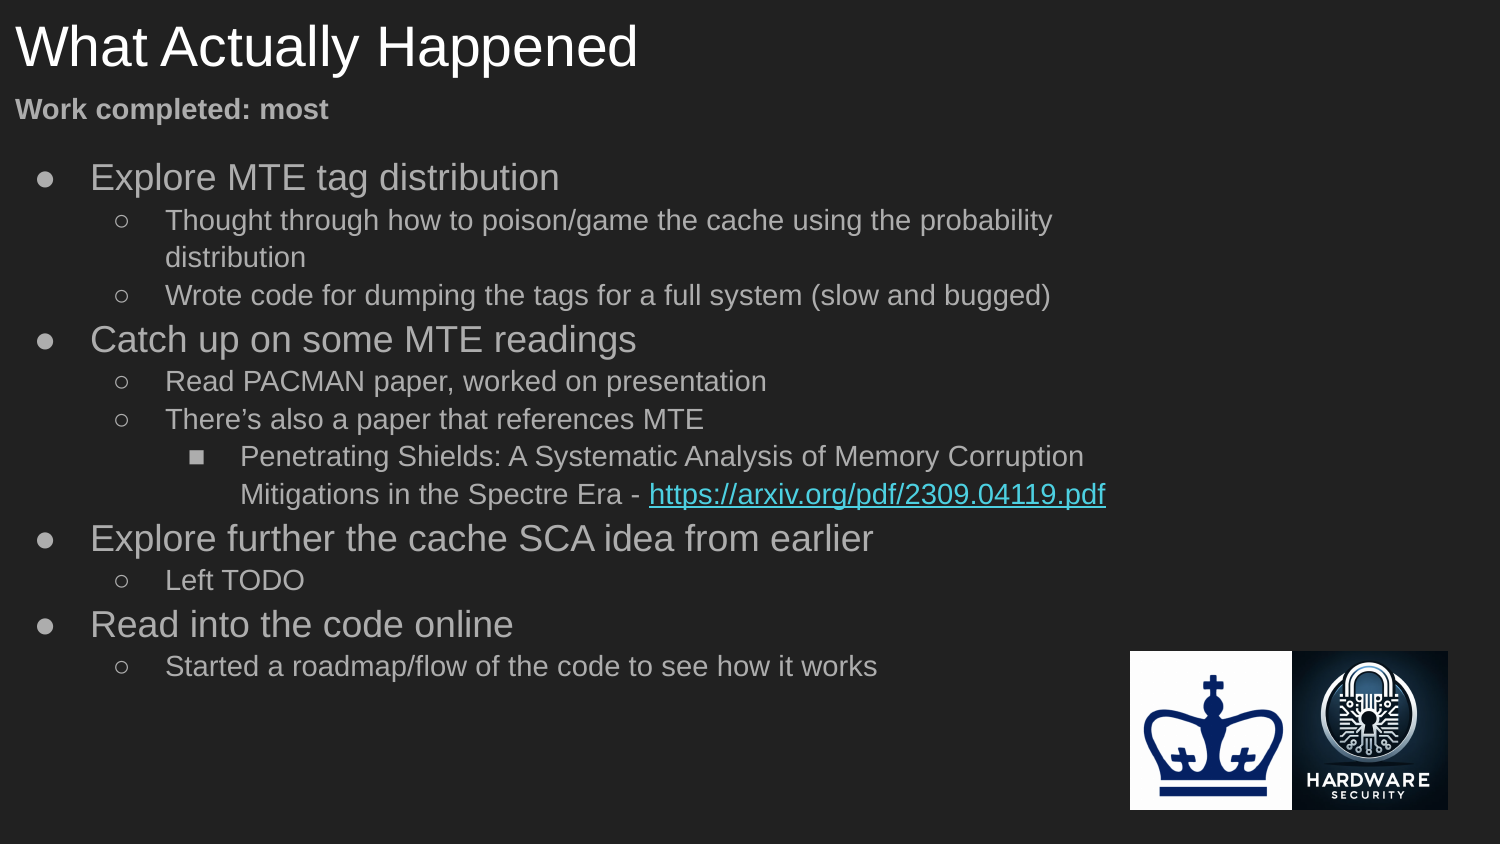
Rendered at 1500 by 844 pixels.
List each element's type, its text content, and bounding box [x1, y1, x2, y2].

title What Actually Happened [0, 0, 1398, 94]
list Work completed: most Explore MTE tag distribution Thought through how to poison/game the cache using the probability distribution Wrote code for dumping the tags for a full system (slow and bugged) Catch up on some MTE readings Read PACMAN paper, worked on presentation There’s also a paper that references MTE Penetrating Shields: A Systematic Analysis of Memory Corruption Mitigations in the Spectre Era - https://arxiv.org/pdf/2309.04119.pdf Explore further the cache SCA idea from earlier Left TODO Read into the code online Started a roadmap/flow of the code to see how it works [0, 94, 1131, 838]
picture [1130, 651, 1448, 810]
